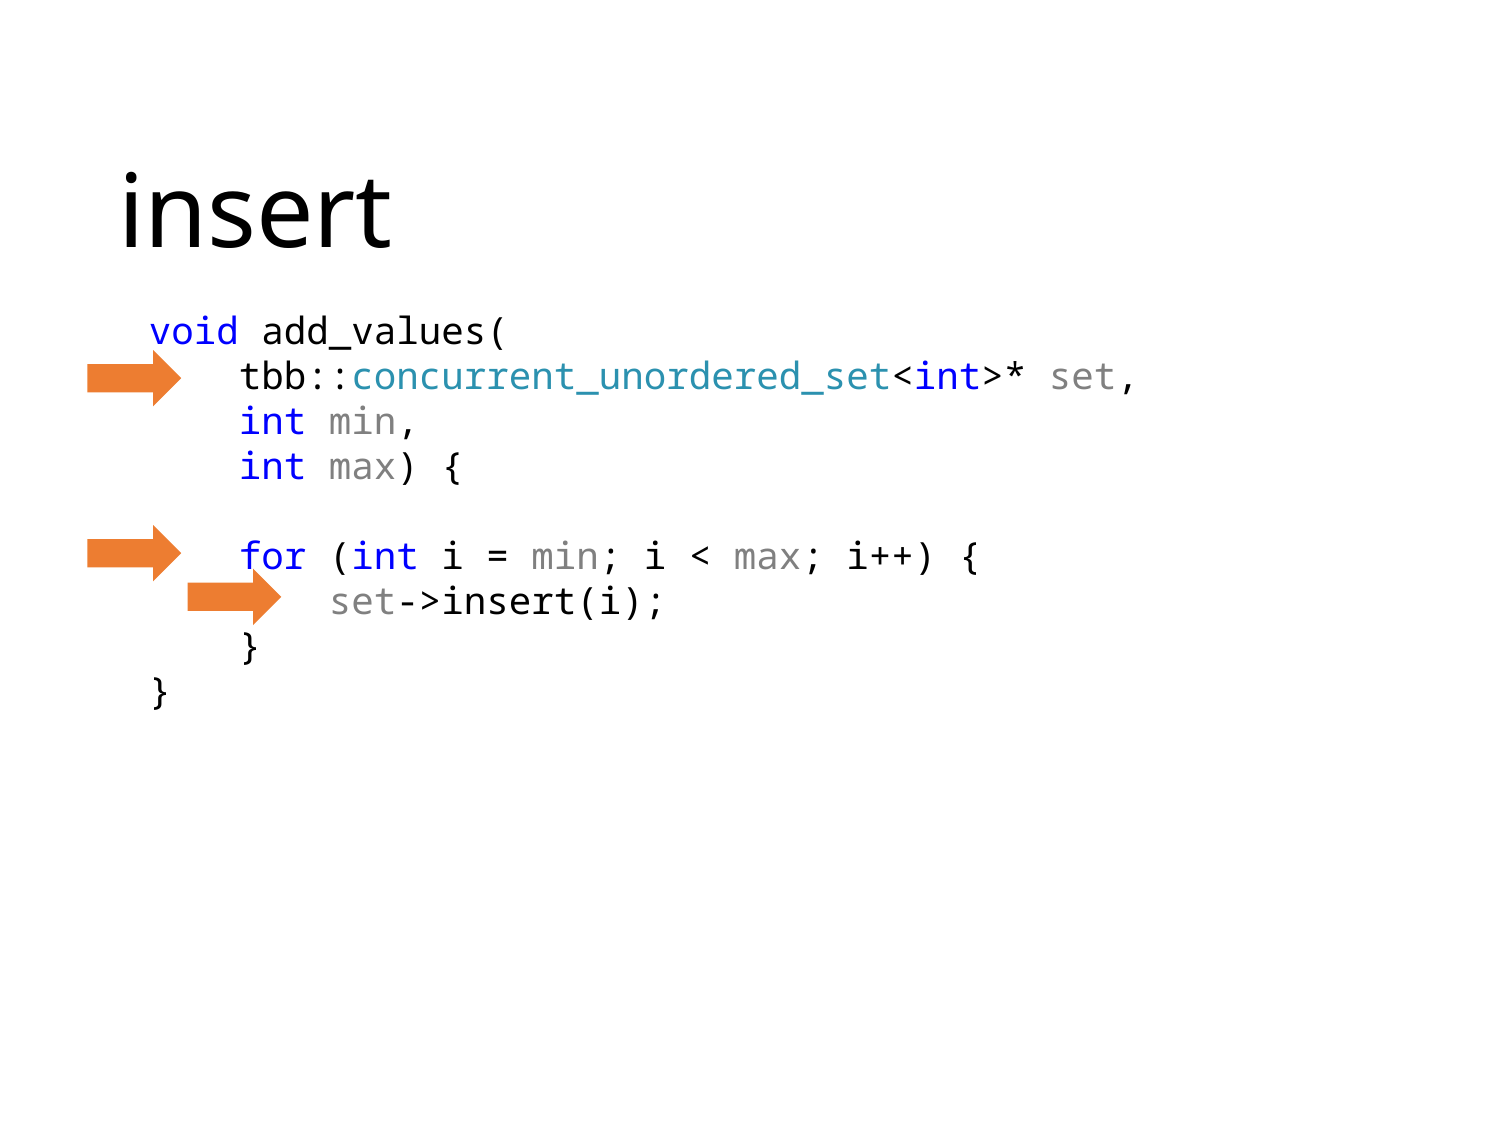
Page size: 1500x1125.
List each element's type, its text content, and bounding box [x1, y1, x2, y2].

text_box [86, 347, 183, 409]
text_box void add_values( tbb::concurrent_unordered_set<int>* set, int min, int max) { for (int i = min; i < max; i++) { set->insert(i); } } [134, 299, 1450, 720]
text_box [86, 522, 183, 584]
title insert [103, 59, 1397, 278]
text_box [186, 566, 283, 628]
